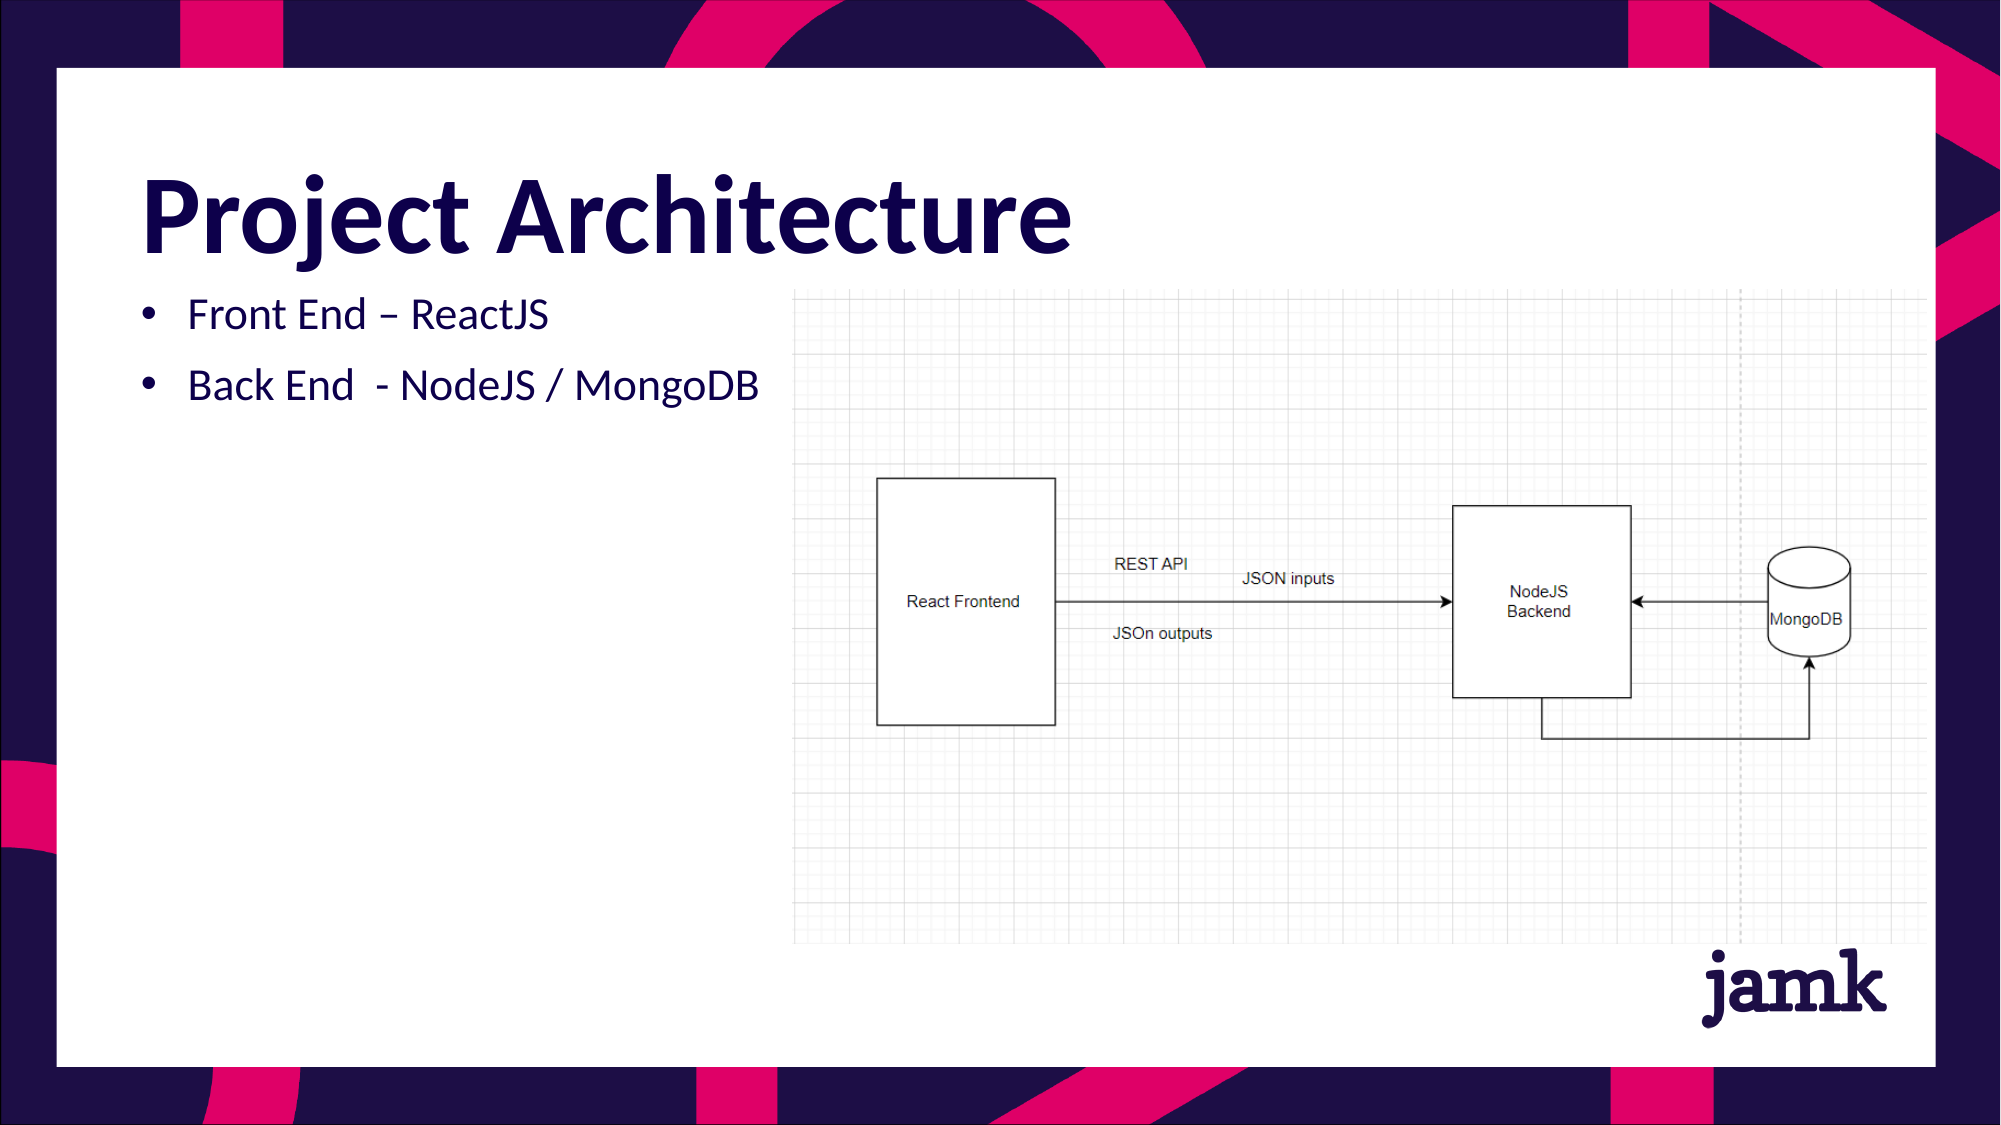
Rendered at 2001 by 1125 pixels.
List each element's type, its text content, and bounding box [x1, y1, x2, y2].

picture [0, 0, 2001, 1125]
list Front End – ReactJS Back End - NodeJS / MongoDB [126, 282, 1851, 464]
title Project Architecture [126, 148, 1851, 282]
